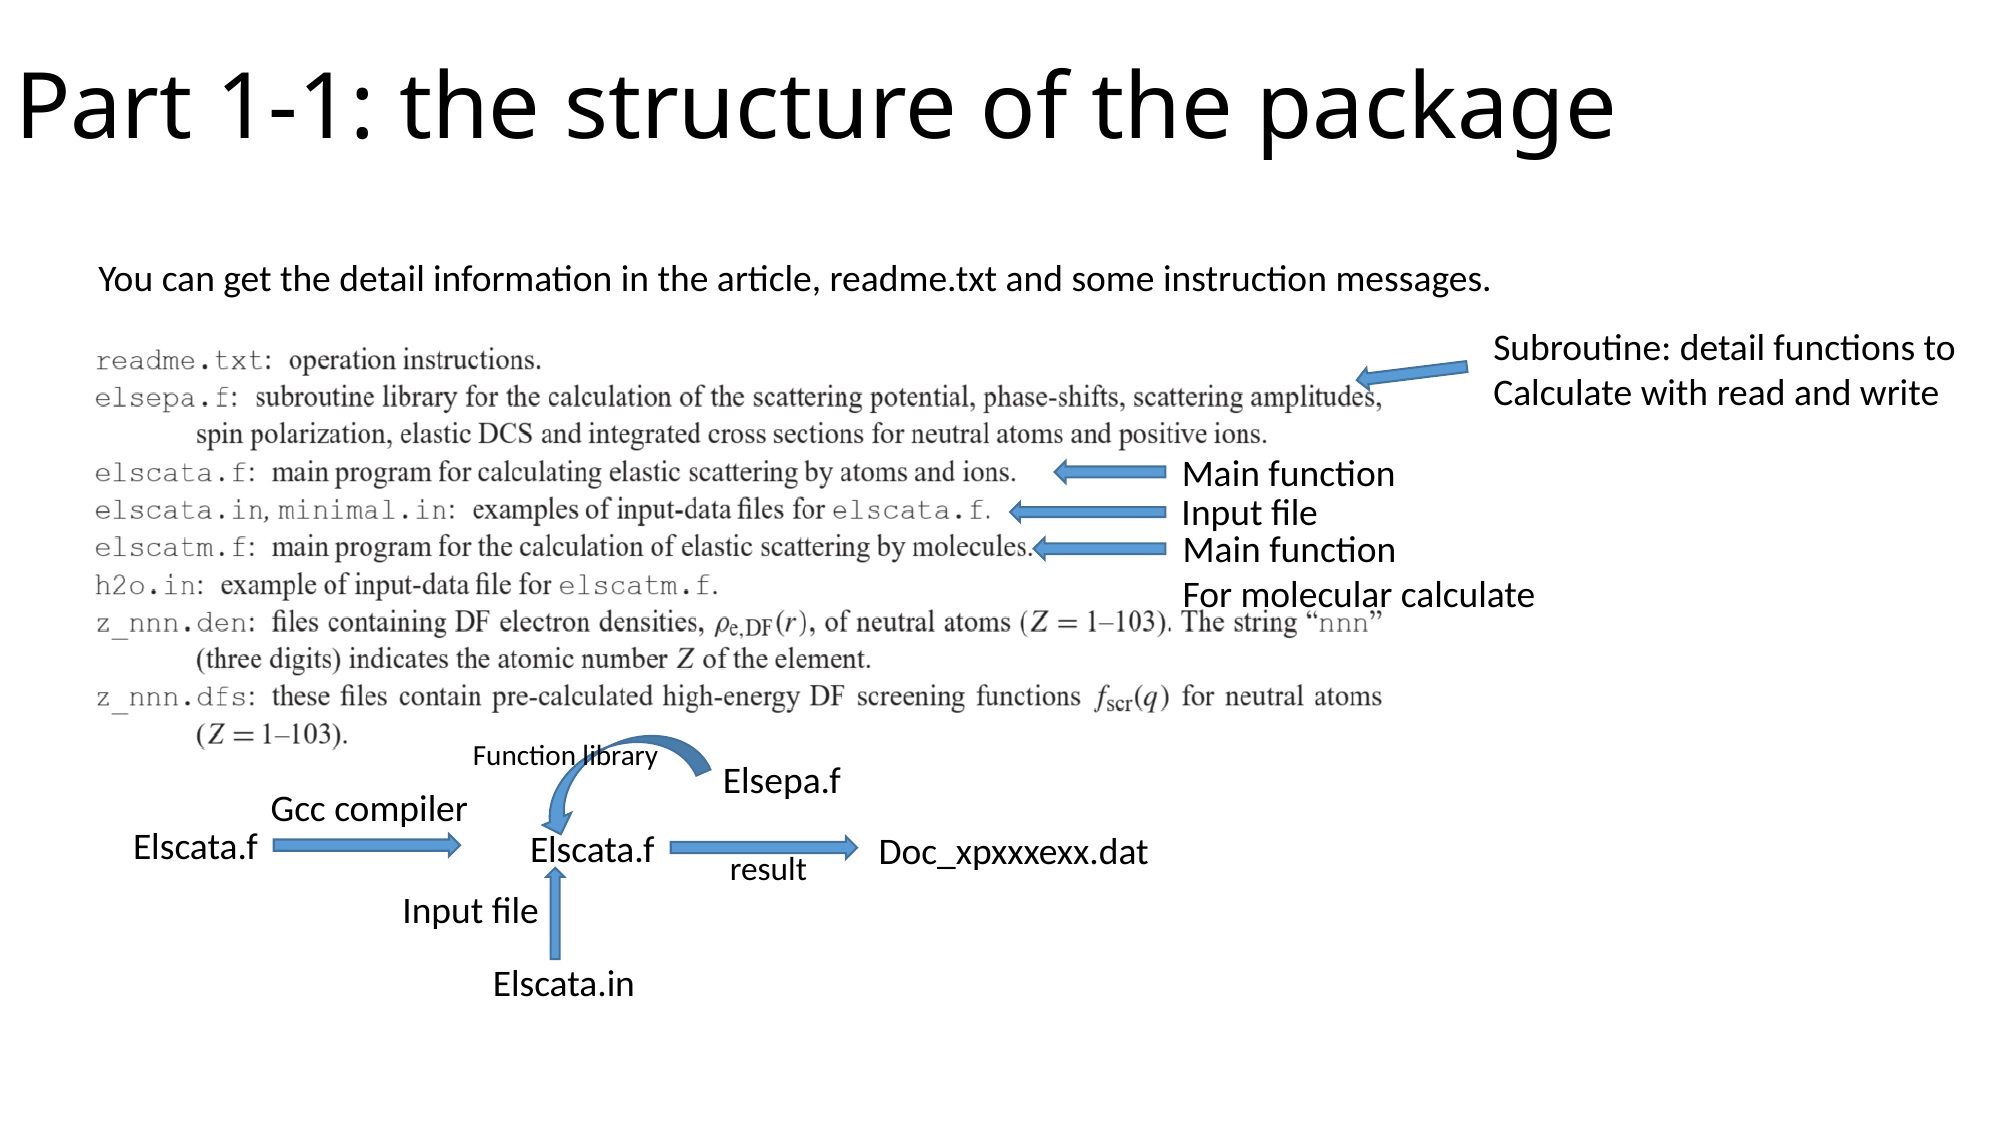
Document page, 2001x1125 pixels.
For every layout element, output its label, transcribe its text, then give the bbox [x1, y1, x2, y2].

text_box Elscata.f [515, 817, 670, 878]
text_box [549, 878, 561, 951]
title Part 1-1: the structure of the package [0, 0, 1725, 218]
text_box Input file [387, 878, 554, 939]
text_box Elsepa.f [708, 762, 857, 809]
text_box result [715, 840, 823, 895]
text_box [272, 837, 462, 859]
text_box Elscata.f [118, 814, 273, 875]
text_box You can get the detail information in the article, readme.txt and some instruction messages. [83, 246, 1509, 351]
text_box [548, 779, 575, 817]
text_box Main function [1389, 441, 1420, 502]
text_box Elscata.in [478, 951, 651, 1012]
text_box [1389, 359, 1469, 383]
text_box [669, 840, 715, 855]
text_box [823, 833, 859, 862]
text_box Subroutine: detail functions to Calculate with read and write [1478, 315, 1972, 421]
text_box Gcc compiler [255, 776, 483, 837]
text_box [686, 762, 708, 777]
text_box Doc_xpxxxexx.dat [864, 820, 1164, 880]
picture [75, 341, 1389, 762]
text_box Function library [458, 762, 674, 779]
text_box Main function For molecular calculate [1389, 517, 1551, 623]
